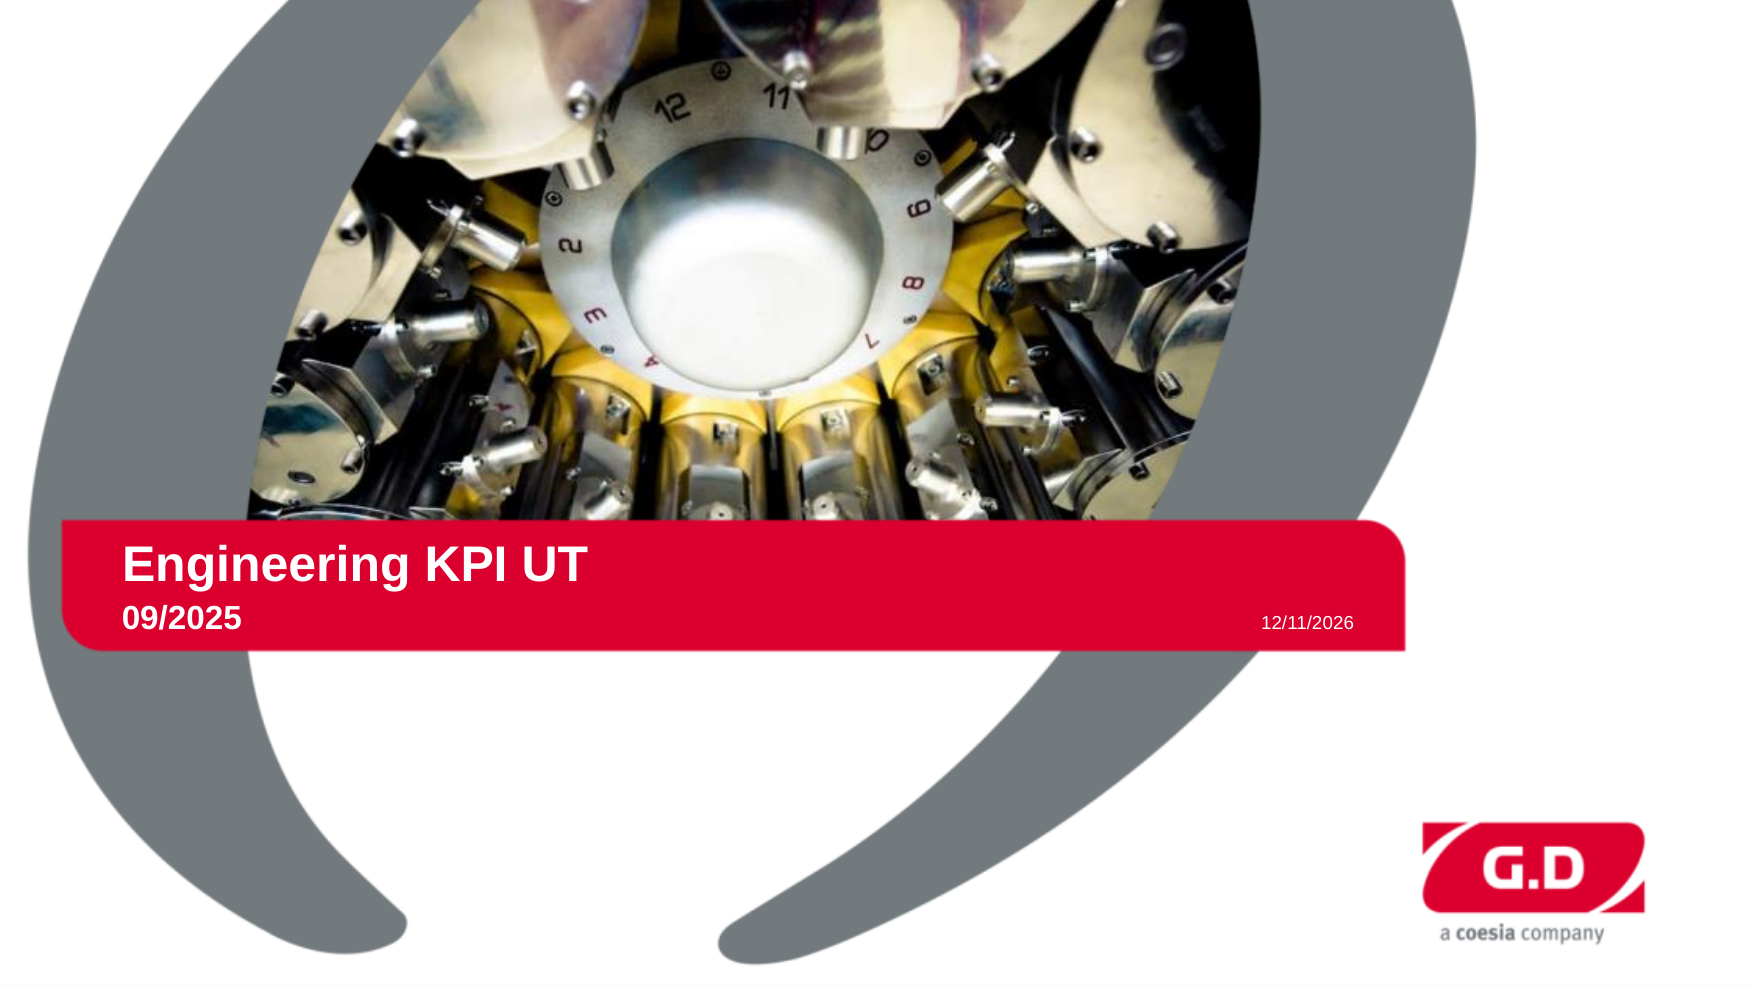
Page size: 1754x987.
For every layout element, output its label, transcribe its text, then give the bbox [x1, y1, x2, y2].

picture [0, 0, 1754, 986]
title Engineering KPI UT [107, 526, 1369, 596]
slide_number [928, 595, 1369, 648]
list 09/2025 [107, 588, 329, 642]
